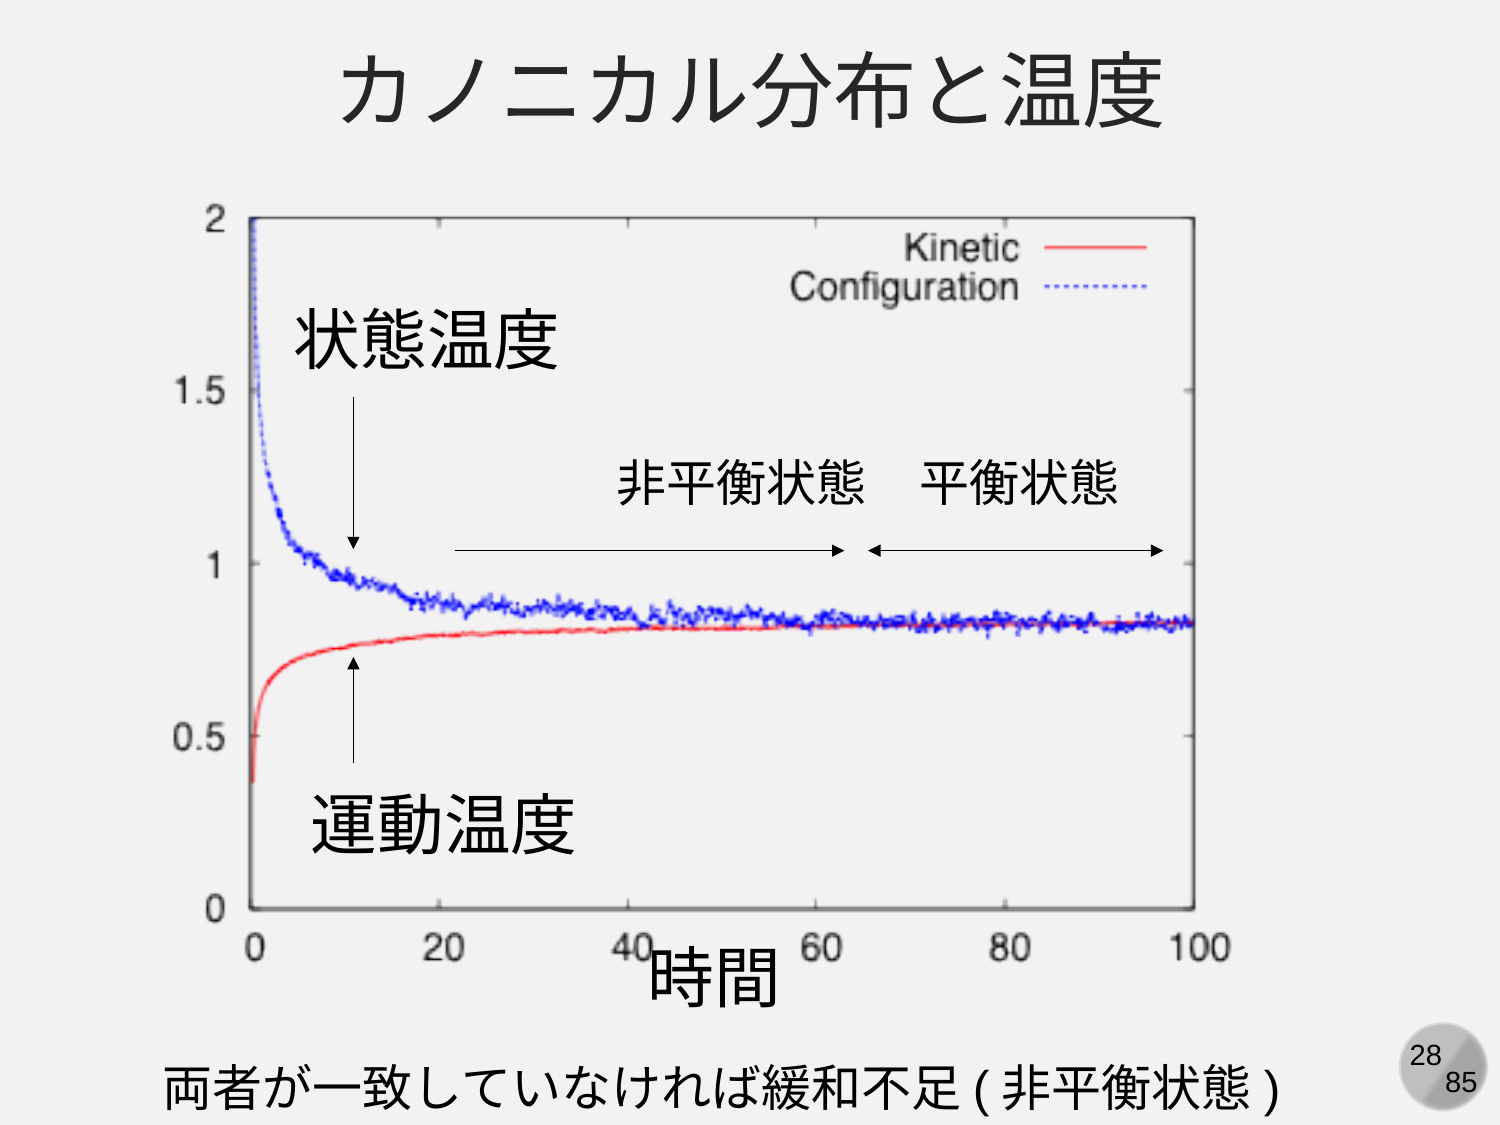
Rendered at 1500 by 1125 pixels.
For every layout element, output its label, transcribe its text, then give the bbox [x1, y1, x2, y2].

list カノニカル分布と温度 [0, 31, 1500, 155]
text_box 時間 [632, 988, 796, 1024]
text_box 両者が一致していなければ緩和不足(非平衡状態) [147, 1049, 1296, 1124]
picture [100, 172, 1265, 988]
